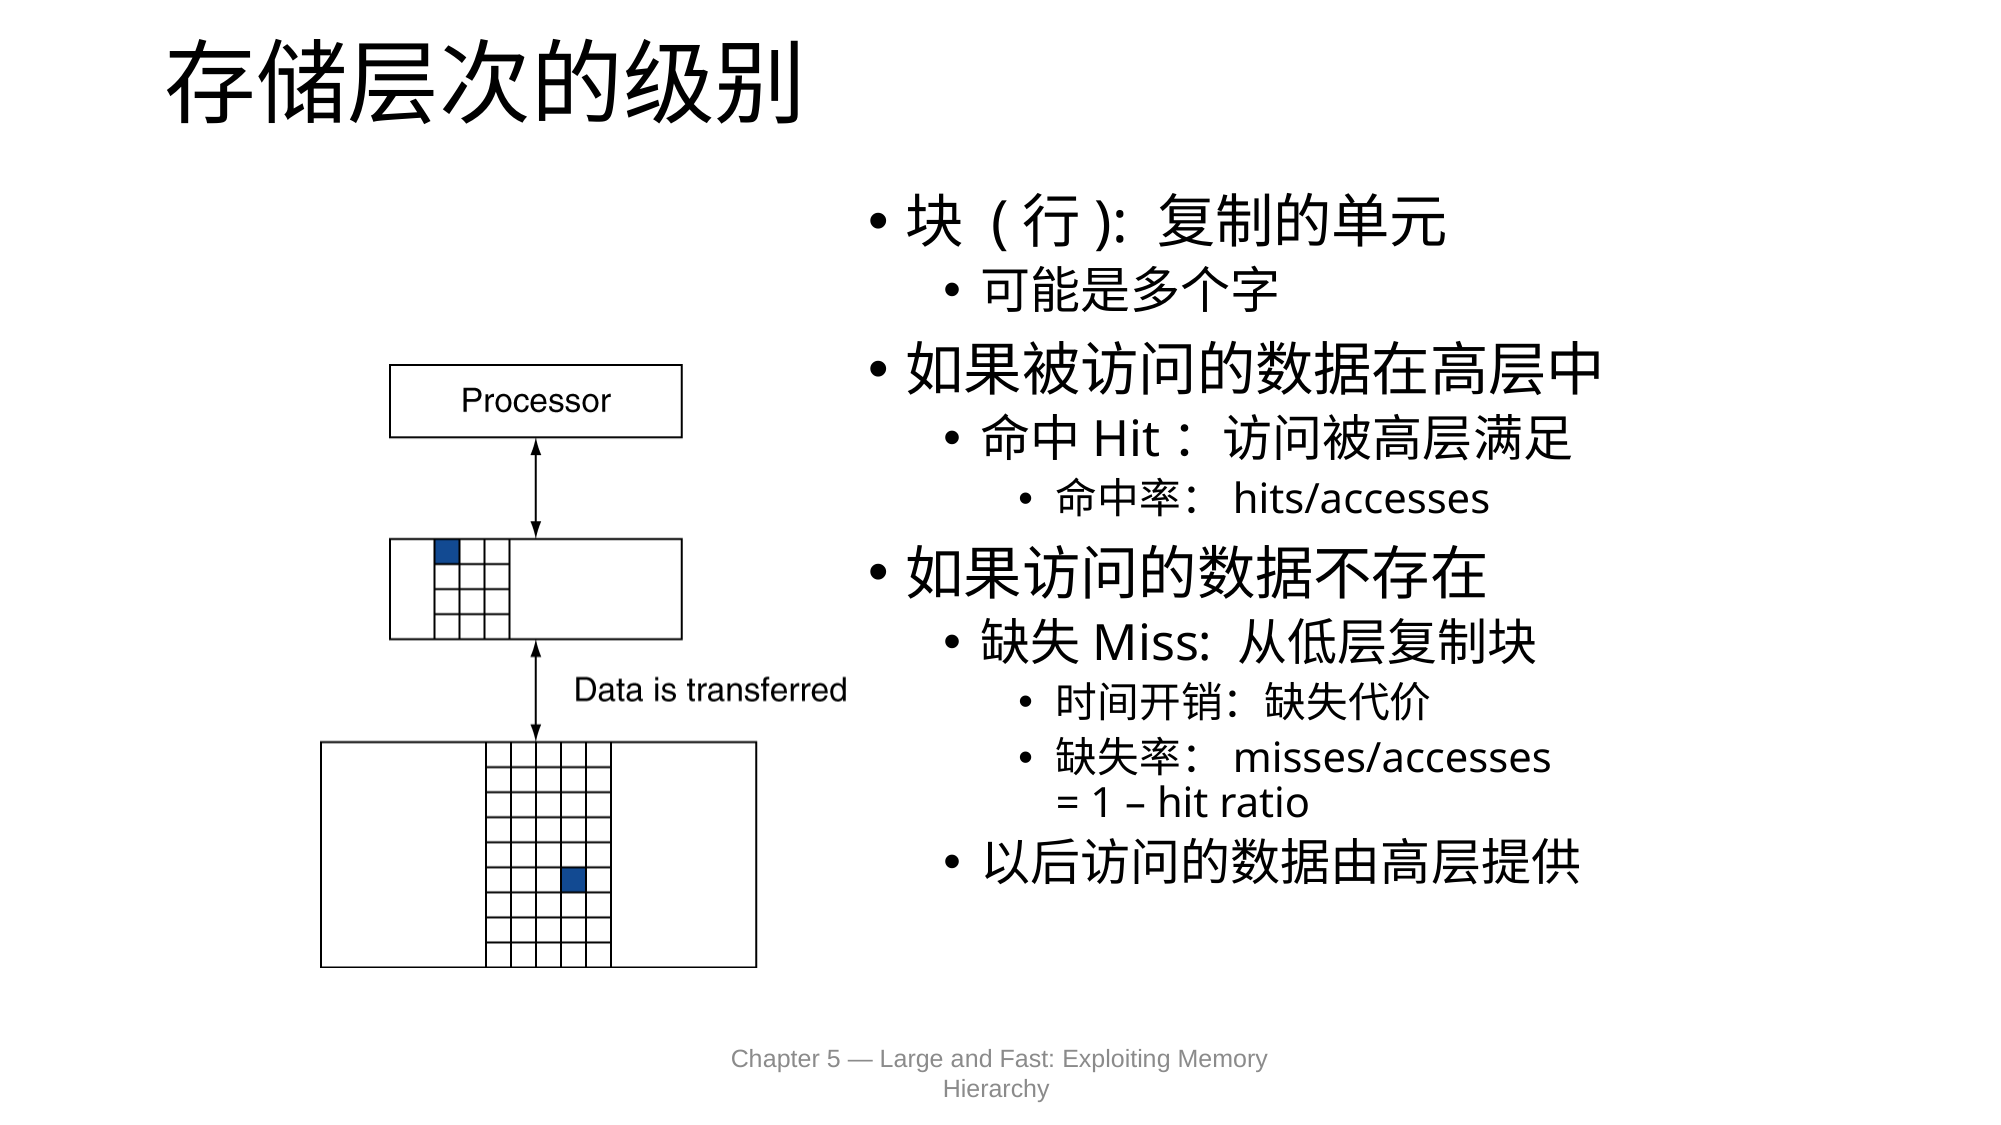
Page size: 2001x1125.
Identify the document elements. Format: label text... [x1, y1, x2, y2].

title 存储层次的级别 [149, 23, 1957, 149]
footer Chapter 5 — Large and Fast: Exploiting Memory Hierarchy [662, 1042, 1338, 1103]
picture [319, 364, 848, 968]
list 块 (行): 复制的单元 可能是多个字 如果被访问的数据在高层中 命中Hit：访问被高层满足 命中率：hits/accesses 如果访问的数据不存在 缺失Miss: 从低层复制块 时间开销：缺失代价 缺失率：misses/accesses = 1 – hit ratio 以后访问的数据由高层提供 [853, 184, 1719, 1024]
